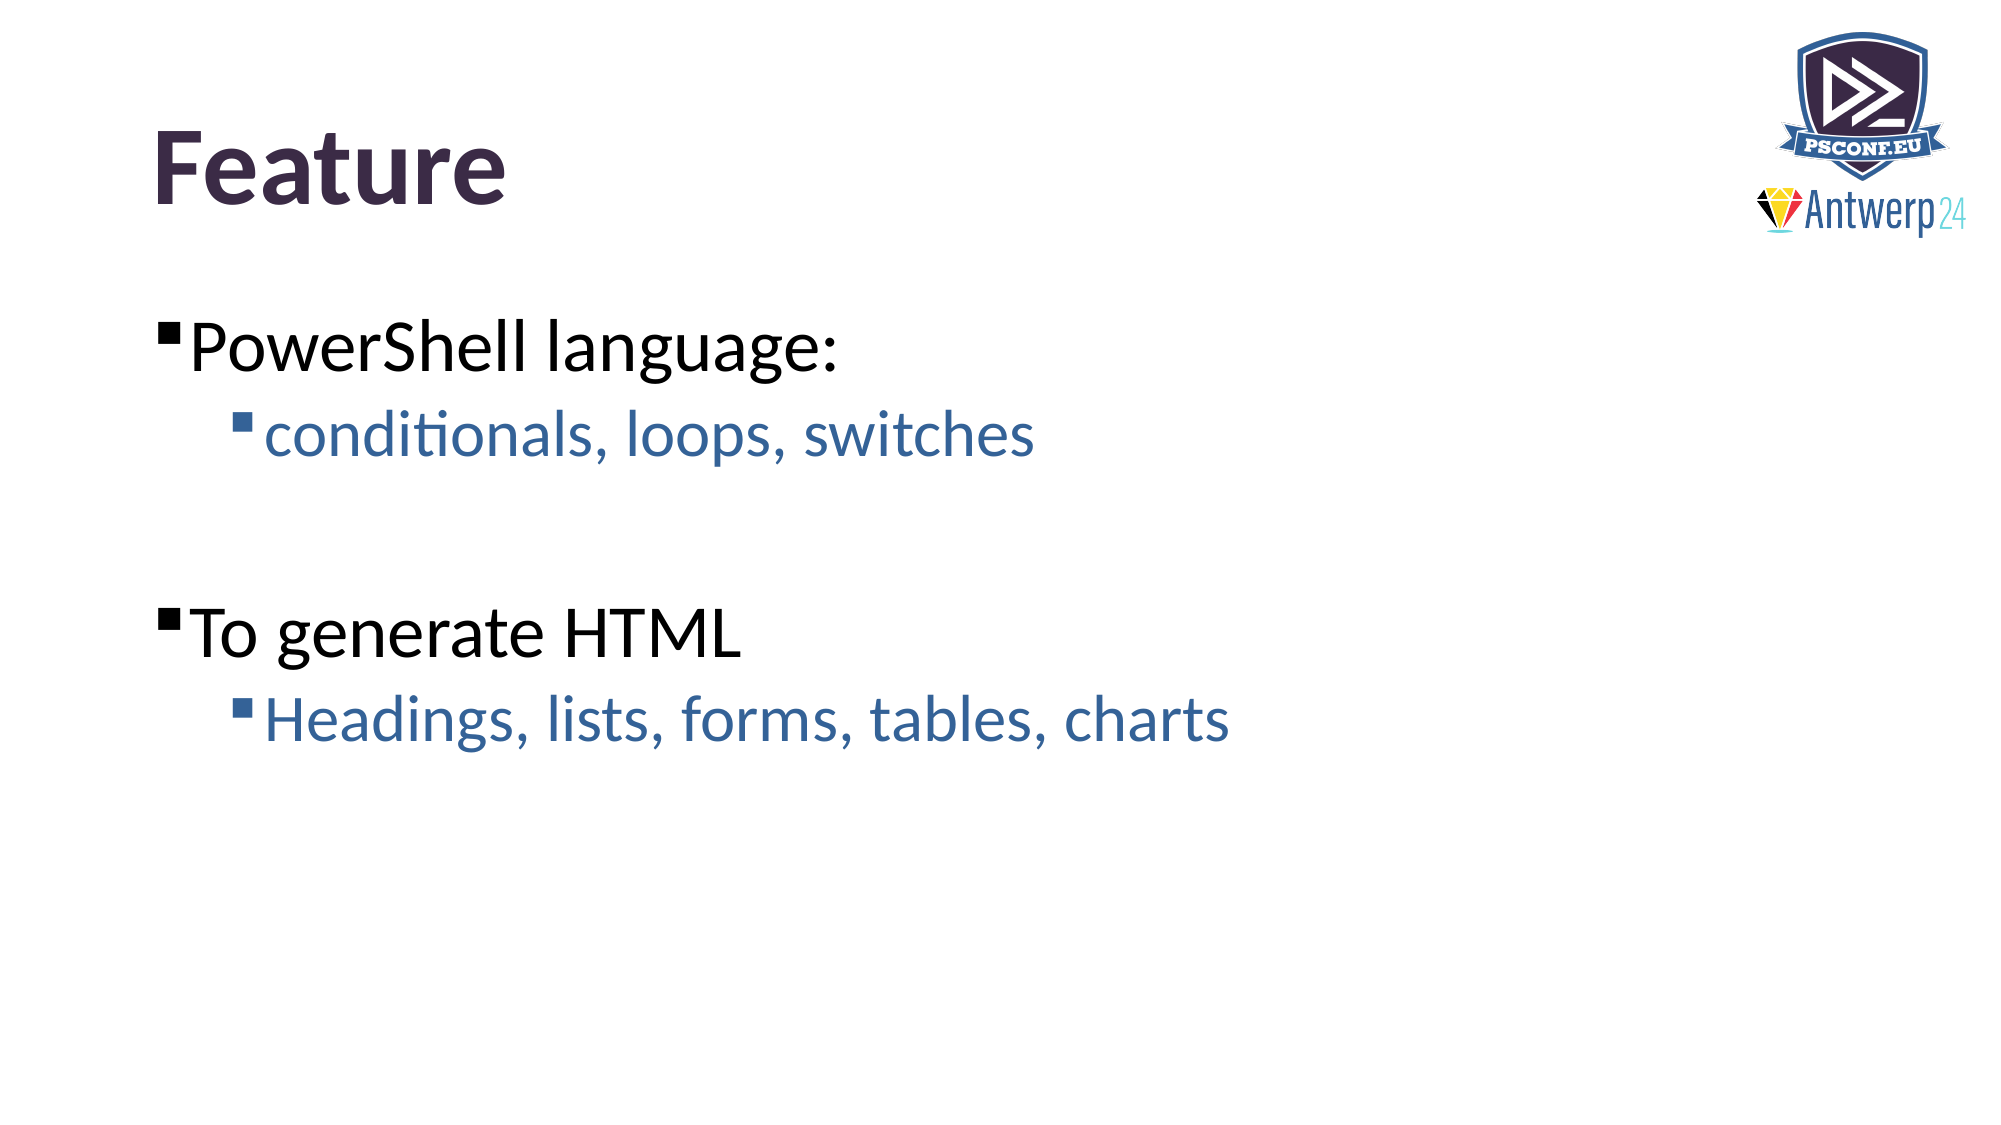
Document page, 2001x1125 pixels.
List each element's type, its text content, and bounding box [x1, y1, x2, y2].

title Feature [137, 59, 1735, 278]
list PowerShell language: conditionals, loops, switches To generate HTML Headings, lists, forms, tables, charts [137, 299, 1863, 1014]
picture [1757, 188, 1966, 238]
picture [1775, 32, 1950, 181]
